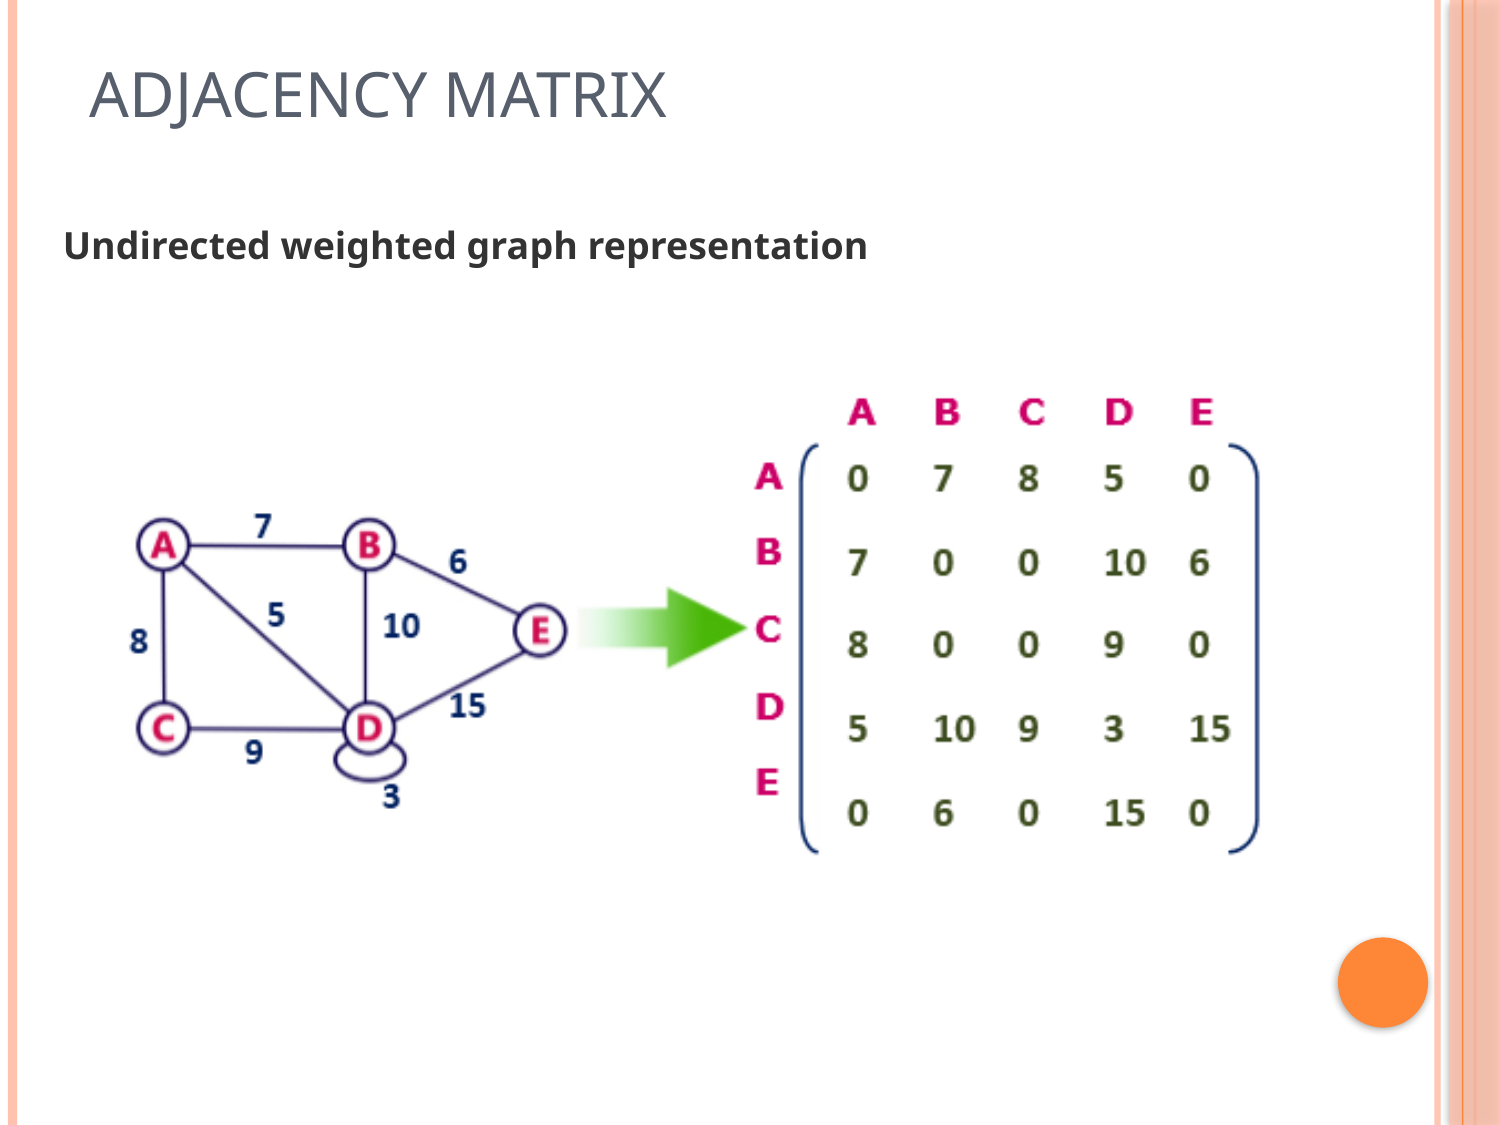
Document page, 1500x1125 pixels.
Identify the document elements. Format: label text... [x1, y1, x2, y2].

picture [99, 336, 1301, 903]
title Adjacency Matrix [75, 45, 1300, 138]
text_box Undirected weighted graph representation [48, 214, 885, 275]
